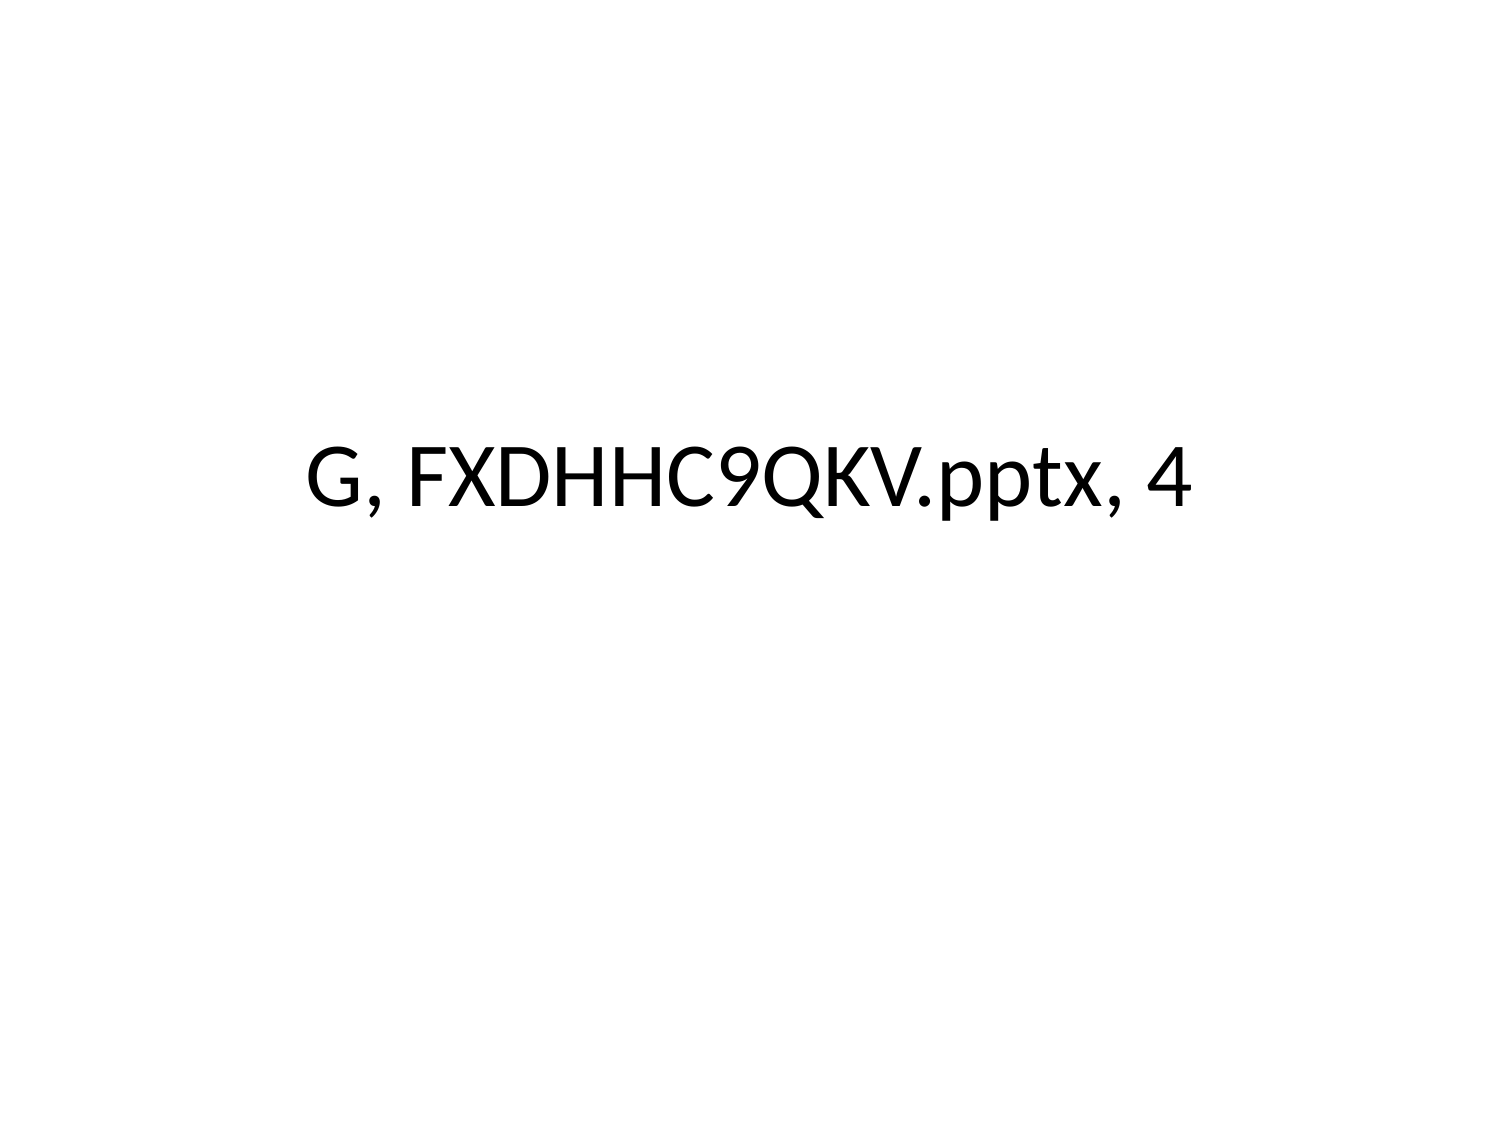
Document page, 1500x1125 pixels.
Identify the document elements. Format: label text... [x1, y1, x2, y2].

title G, FXDHHC9QKV.pptx, 4 [112, 349, 1388, 591]
